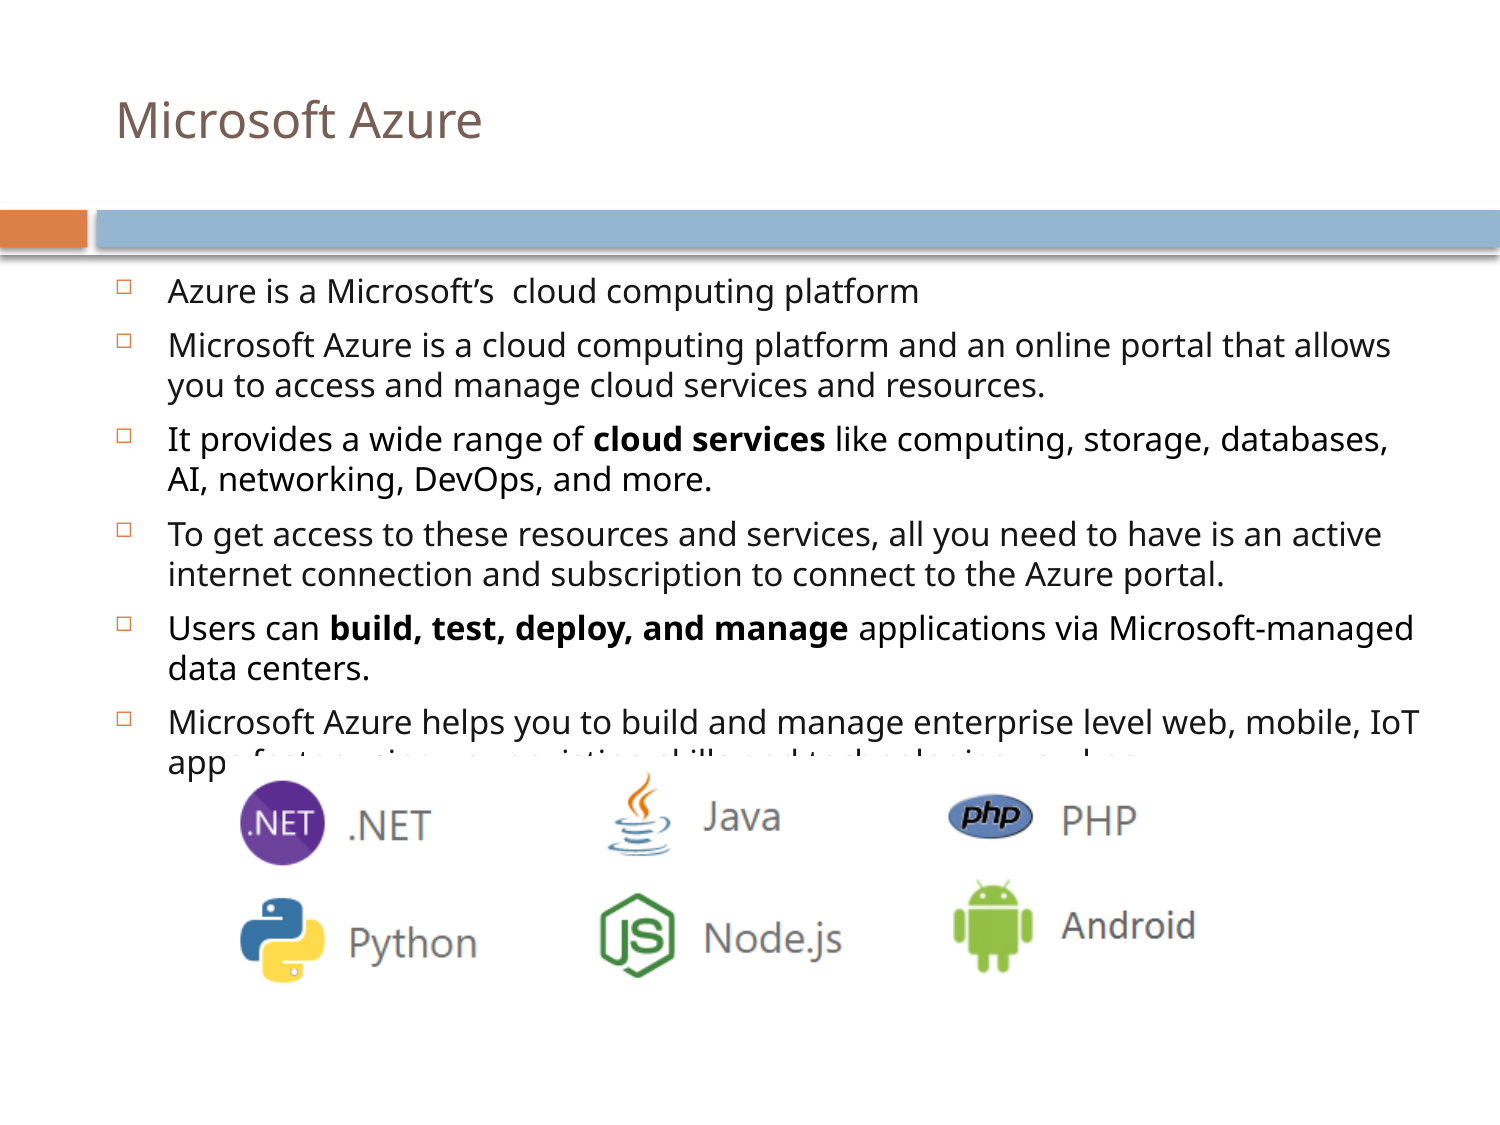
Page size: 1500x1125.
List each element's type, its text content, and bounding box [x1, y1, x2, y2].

title Microsoft Azure [100, 37, 1438, 200]
list Azure is a Microsoft’s cloud computing platform Microsoft Azure is a cloud computing platform and an online portal that allows you to access and manage cloud services and resources. It provides a wide range of cloud services like computing, storage, databases, AI, networking, DevOps, and more. To get access to these resources and services, all you need to have is an active internet connection and subscription to connect to the Azure portal. Users can build, test, deploy, and manage applications via Microsoft-managed data centers. Microsoft Azure helps you to build and manage enterprise level web, mobile, IoT apps faster using your existing skills and technologies you know. [100, 262, 1438, 1000]
picture [224, 755, 1217, 1001]
